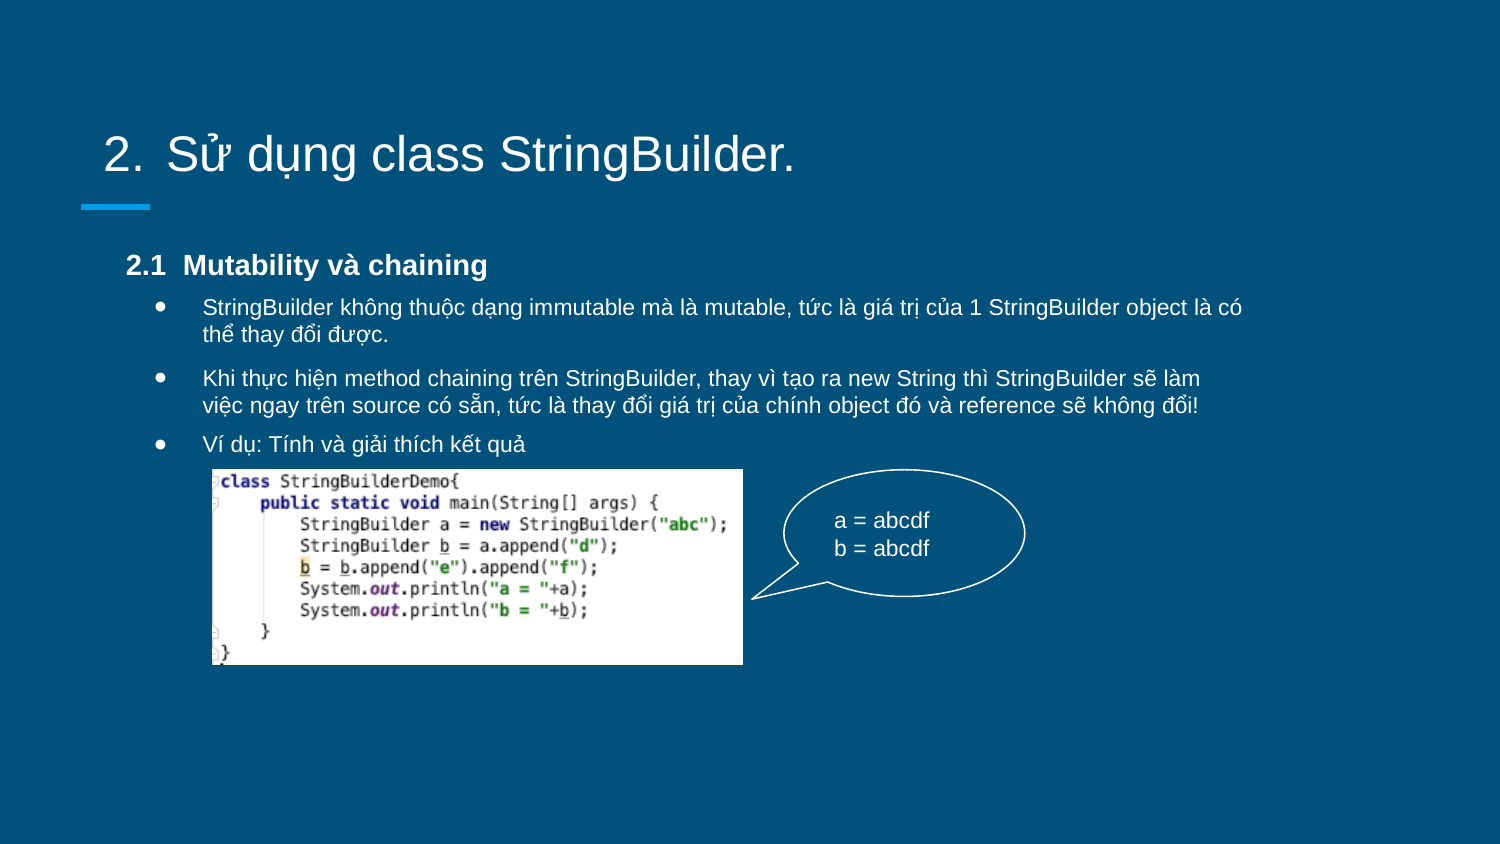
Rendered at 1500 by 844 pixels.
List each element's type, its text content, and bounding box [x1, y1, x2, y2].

list StringBuilder không thuộc dạng immutable mà là mutable, tức là giá trị của 1 StringBuilder object là có thể thay đổi được. [112, 293, 1266, 346]
picture [213, 470, 742, 664]
text_box a = abcdf b = abcdf [751, 469, 1025, 600]
list Ví dụ: Tính và giải thích kết quả [112, 427, 1240, 460]
title Sử dụng class StringBuilder. [76, 112, 1230, 191]
list 2.1 Mutability và chaining [101, 242, 1255, 286]
list Khi thực hiện method chaining trên StringBuilder, thay vì tạo ra new String thì StringBuilder sẽ làm việc ngay trên source có sẵn, tức là thay đổi giá trị của chính object đó và reference sẽ không đổi! [112, 364, 1240, 417]
